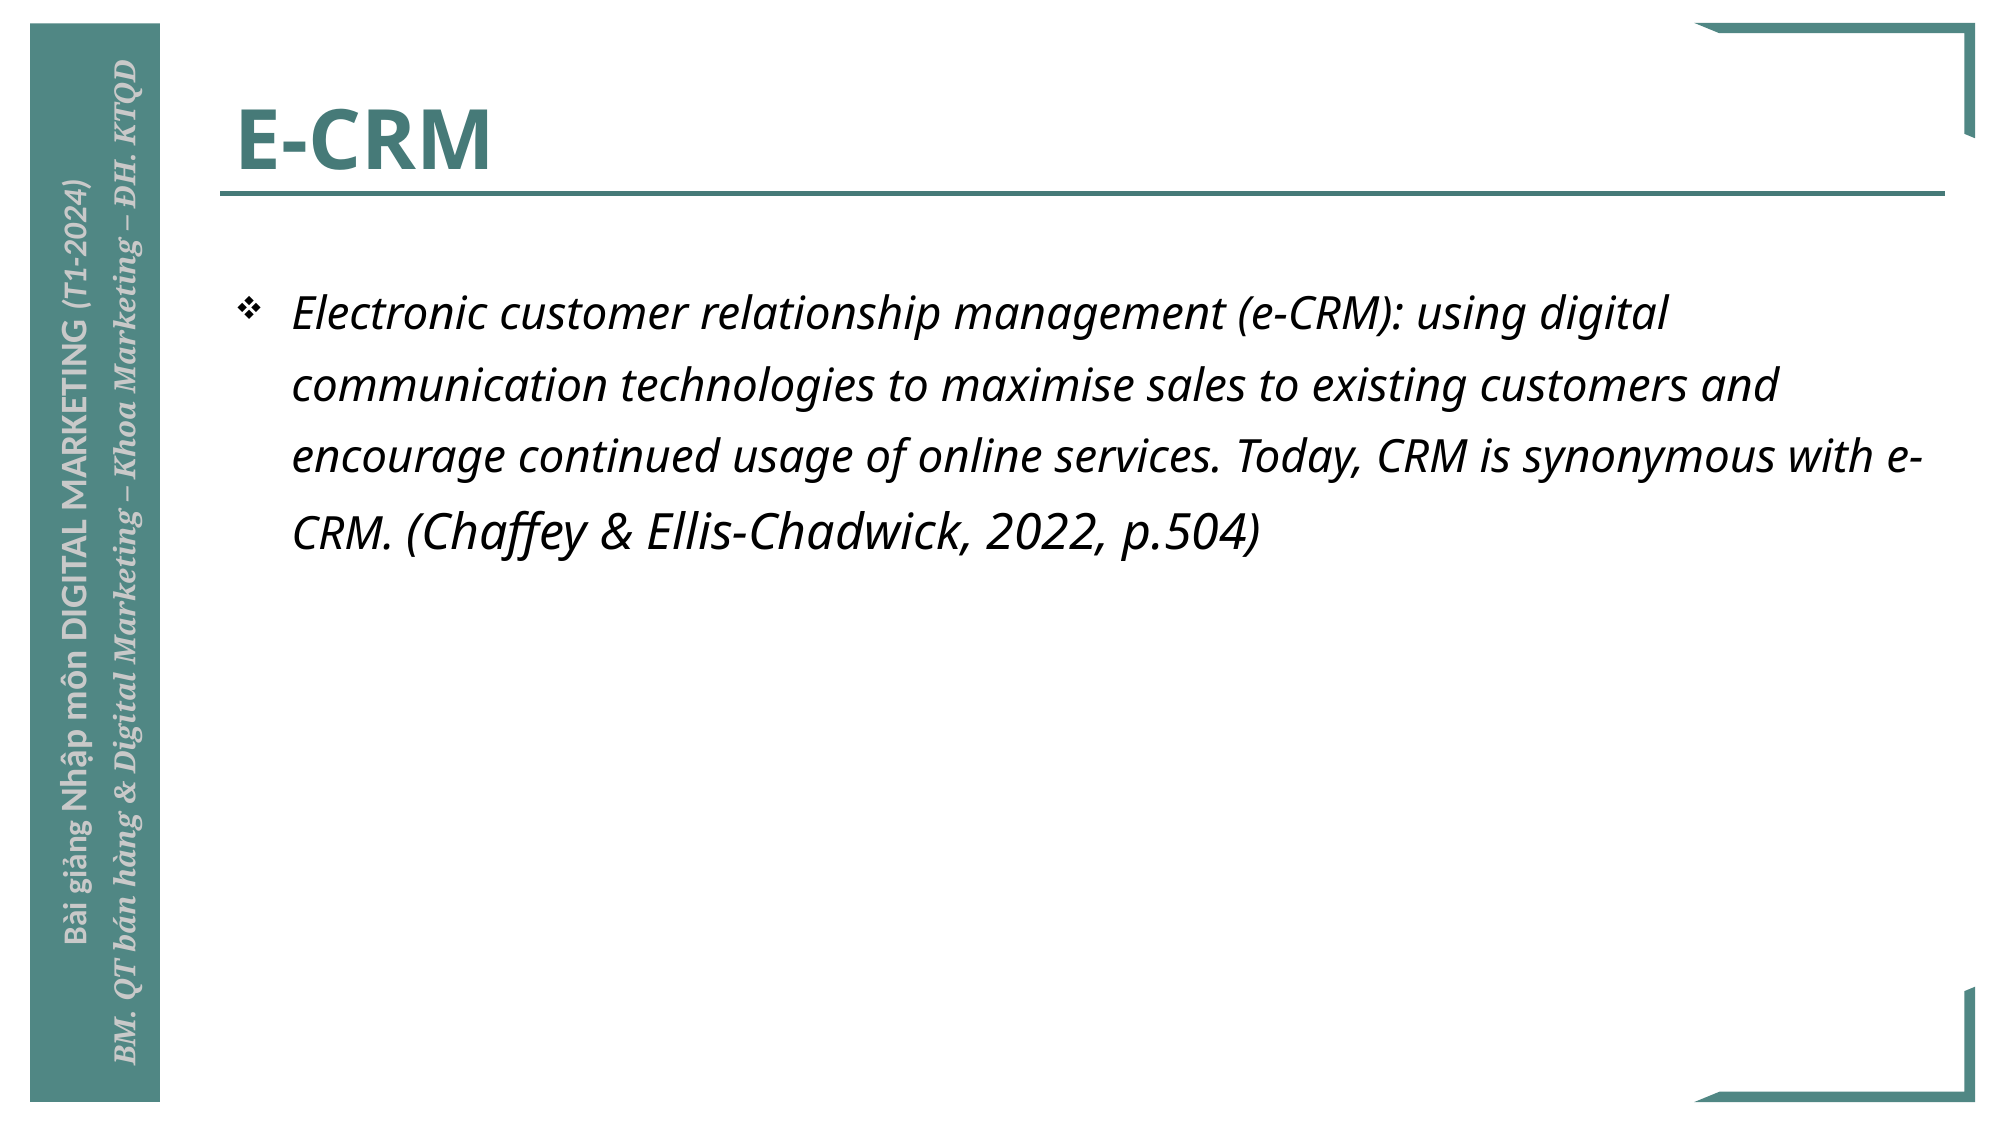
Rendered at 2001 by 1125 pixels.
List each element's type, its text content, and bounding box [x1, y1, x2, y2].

title E-CRM [220, 55, 1946, 229]
list Electronic customer relationship management (e-CRM): using digital communication technologies to maximise sales to existing customers and encourage continued usage of online services. Today, CRM is synonymous with e-CRM. (Chaffey & Ellis-Chadwick, 2022, p.504) [220, 260, 1946, 1070]
